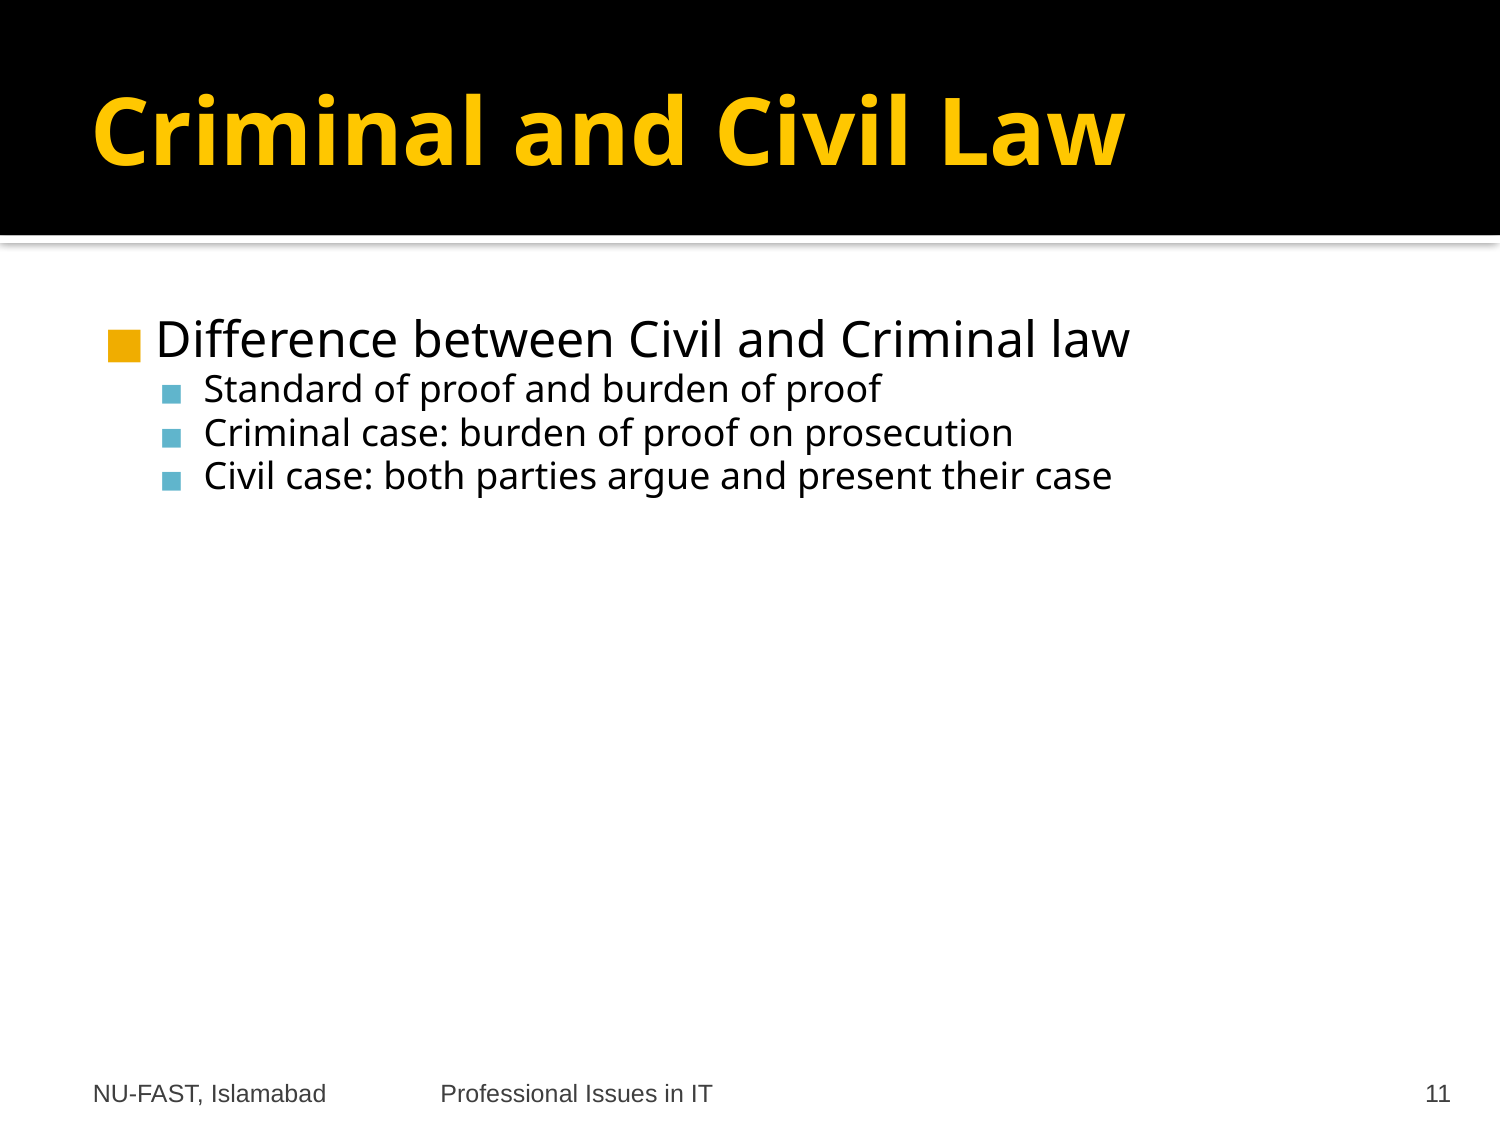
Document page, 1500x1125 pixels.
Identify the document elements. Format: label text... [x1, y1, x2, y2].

text_box NU-FAST, Islamabad [75, 1062, 425, 1108]
list Difference between Civil and Criminal law Standard of proof and burden of proof Criminal case: burden of proof on prosecution Civil case: both parties argue and present their case [75, 303, 1425, 1063]
text_box Professional Issues in IT [432, 1062, 1337, 1108]
title Criminal and Civil Law [75, 25, 1425, 231]
text_box ‹#› [1345, 1062, 1467, 1108]
